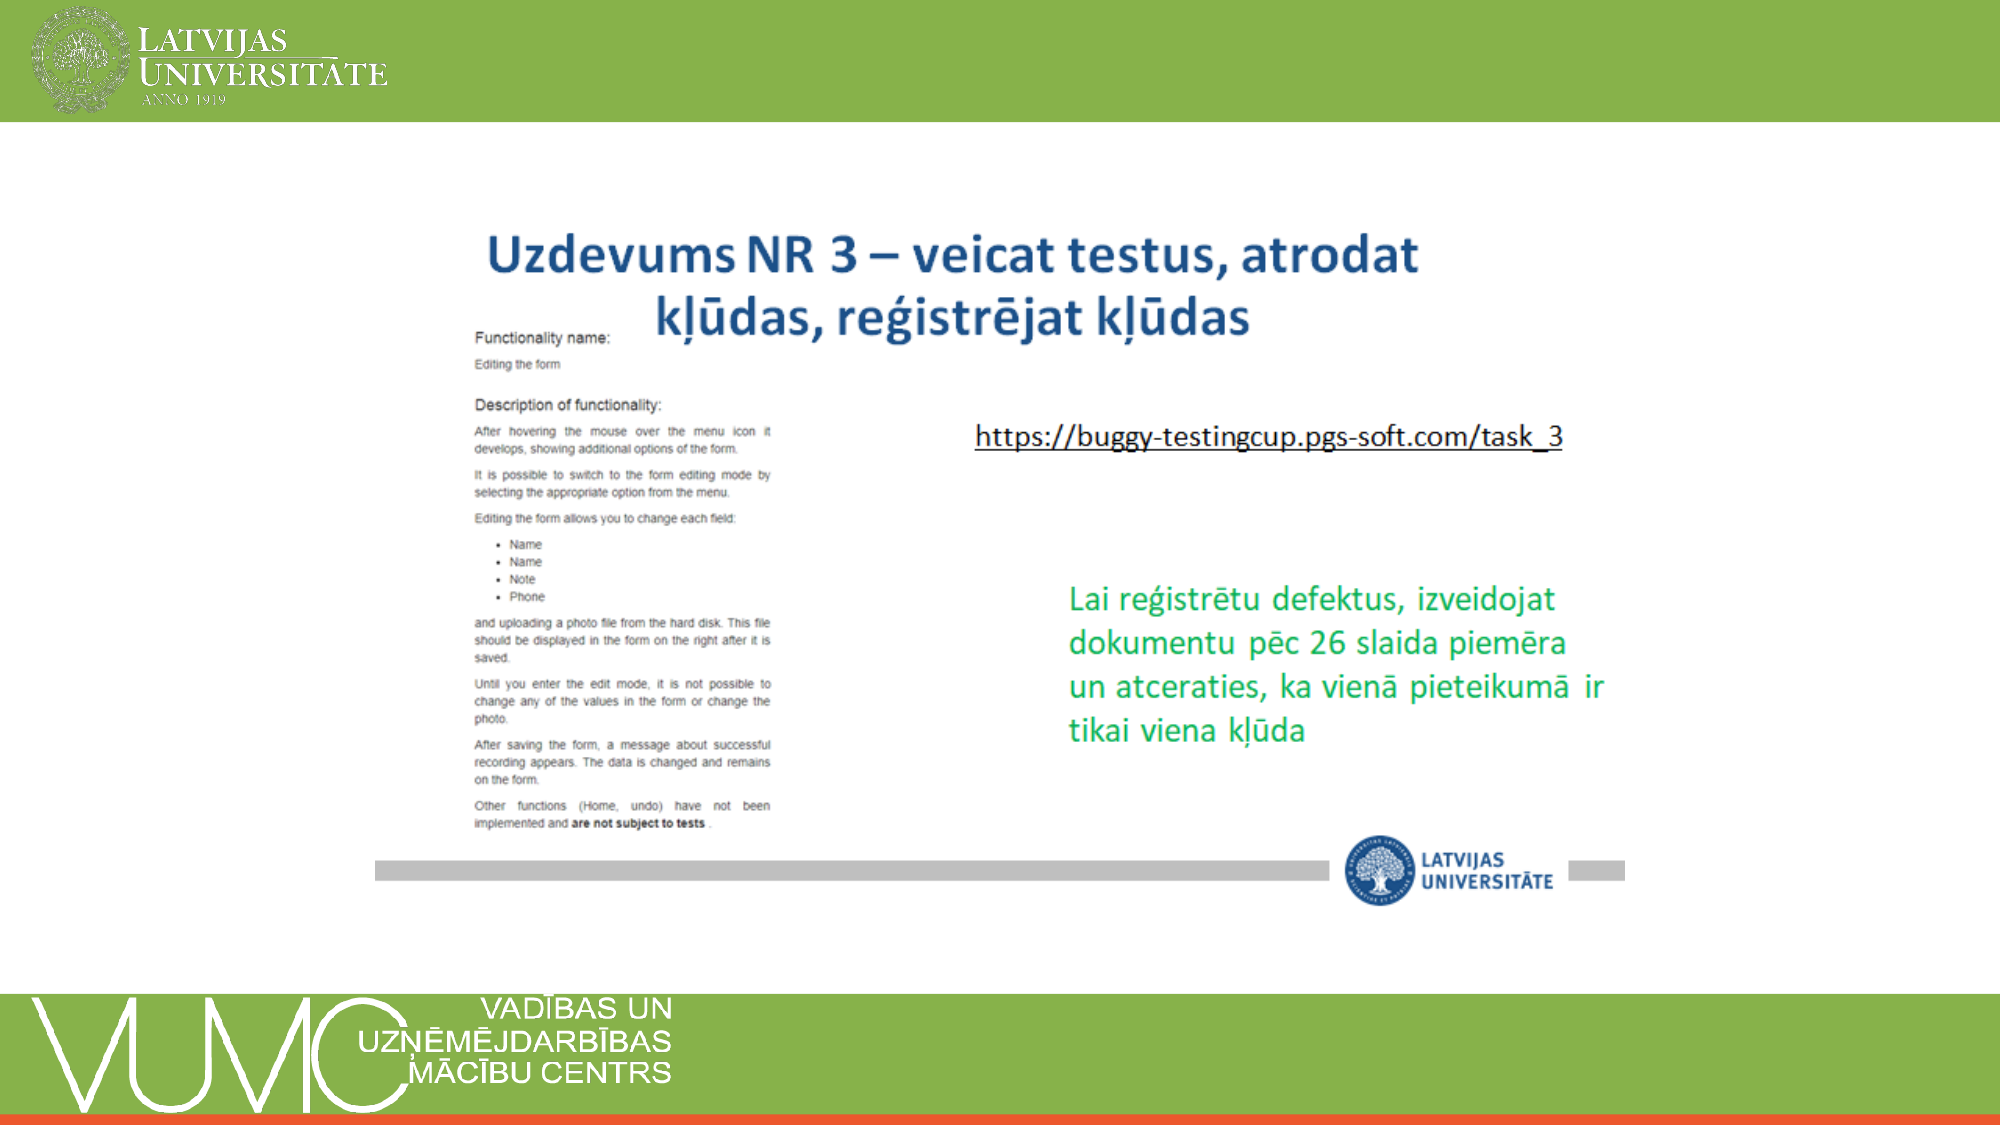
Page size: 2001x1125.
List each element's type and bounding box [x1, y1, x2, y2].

picture [31, 6, 387, 114]
picture [374, 210, 1626, 915]
picture [31, 993, 671, 1113]
